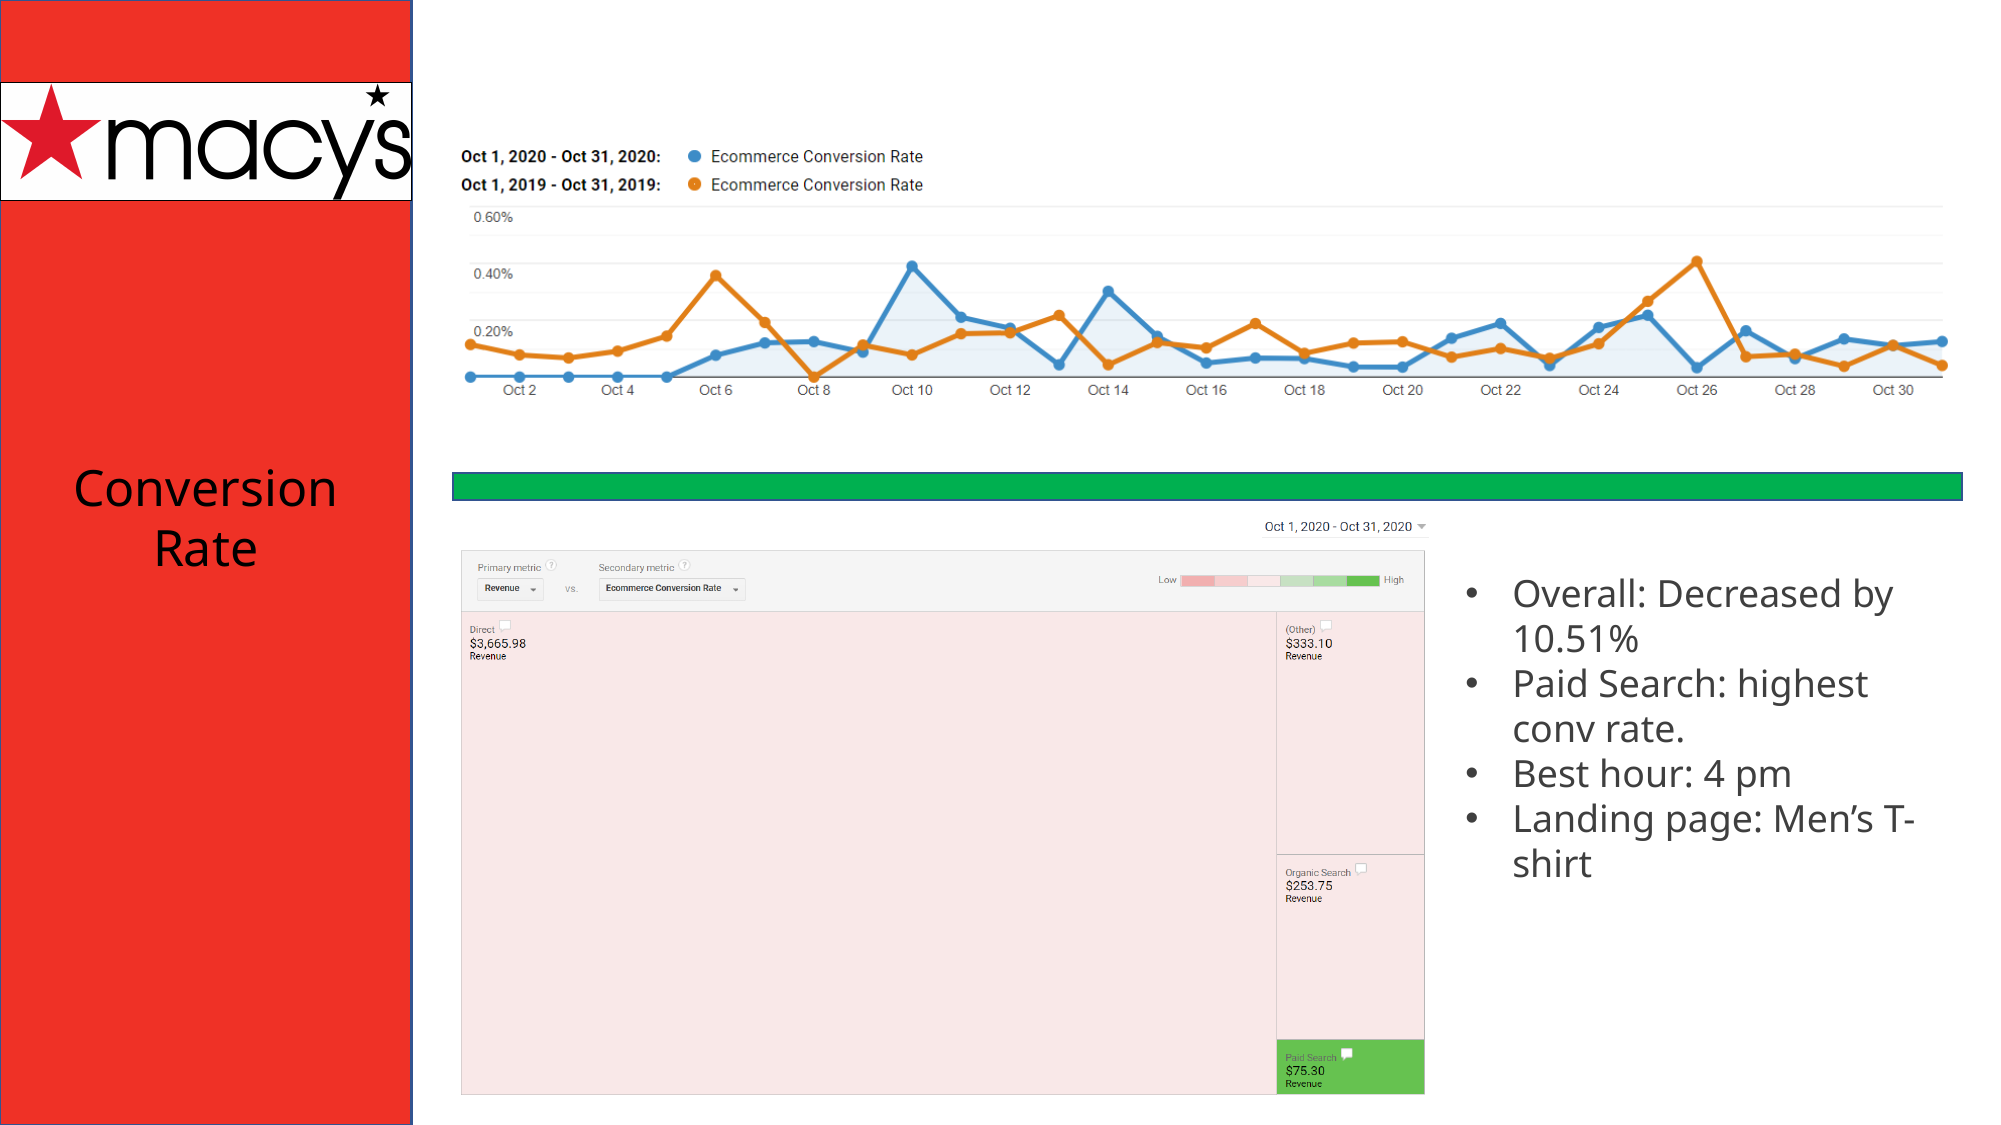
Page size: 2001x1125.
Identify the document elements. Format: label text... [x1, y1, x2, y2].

text_box [0, 0, 413, 1125]
text_box [452, 472, 1963, 501]
picture [452, 512, 1433, 1102]
text_box Overall: Decreased by 10.51% Paid Search: highest conv rate. Best hour: 4 pm Landing page: Men’s T-shirt [1450, 562, 1963, 938]
picture [0, 82, 412, 201]
text_box Conversion Rate [54, 448, 357, 584]
picture [452, 141, 1963, 400]
